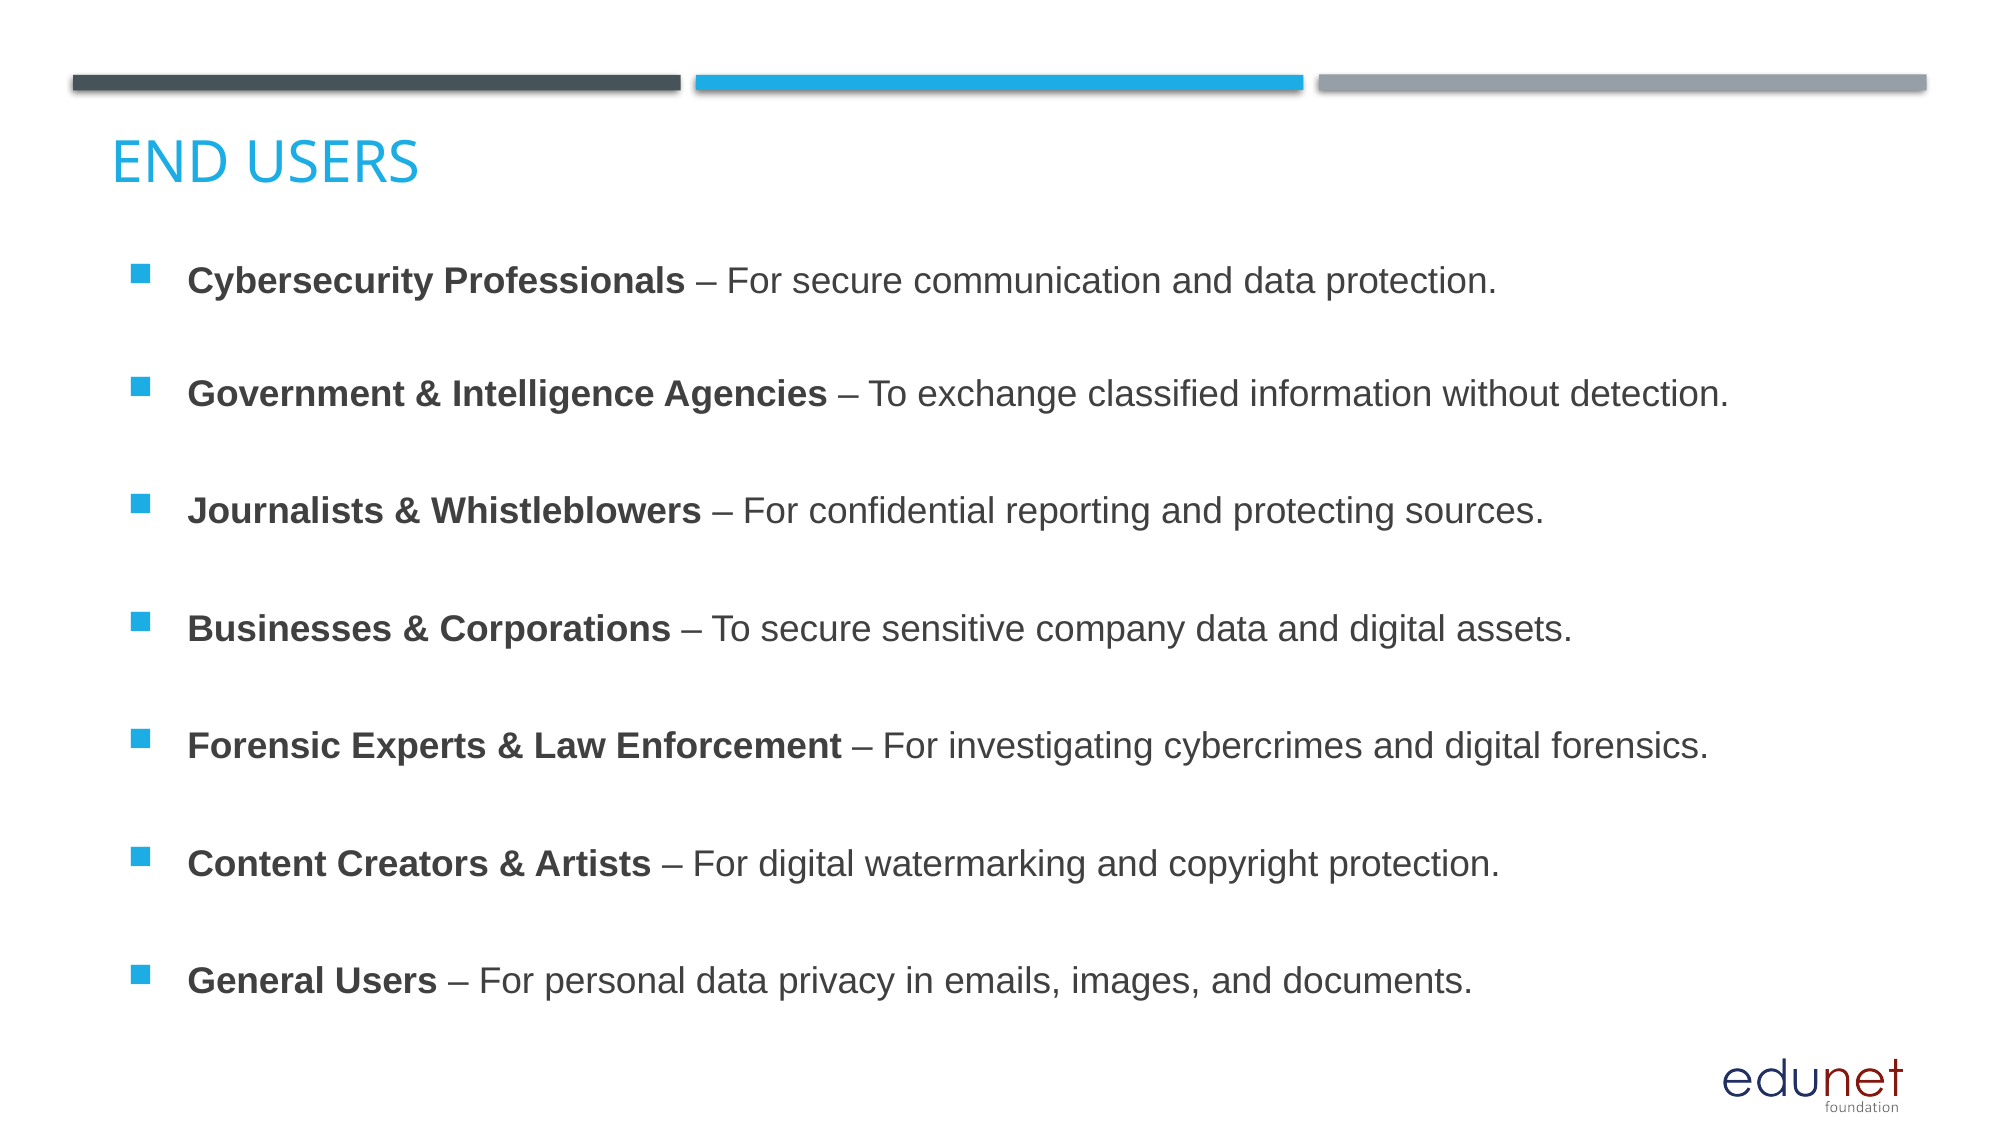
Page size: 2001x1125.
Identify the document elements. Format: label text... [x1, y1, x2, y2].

title End users [95, 115, 1905, 203]
picture [1719, 1056, 1905, 1116]
list Cybersecurity Professionals – For secure communication and data protection. Government & Intelligence Agencies – To exchange classified information without detection. Journalists & Whistleblowers – For confidential reporting and protecting sources. Businesses & Corporations – To secure sensitive company data and digital assets. Forensic Experts & Law Enforcement – For investigating cybercrimes and digital forensics. Content Creators & Artists – For digital watermarking and copyright protection. General Users – For personal data privacy in emails, images, and documents. [112, 243, 1922, 1010]
